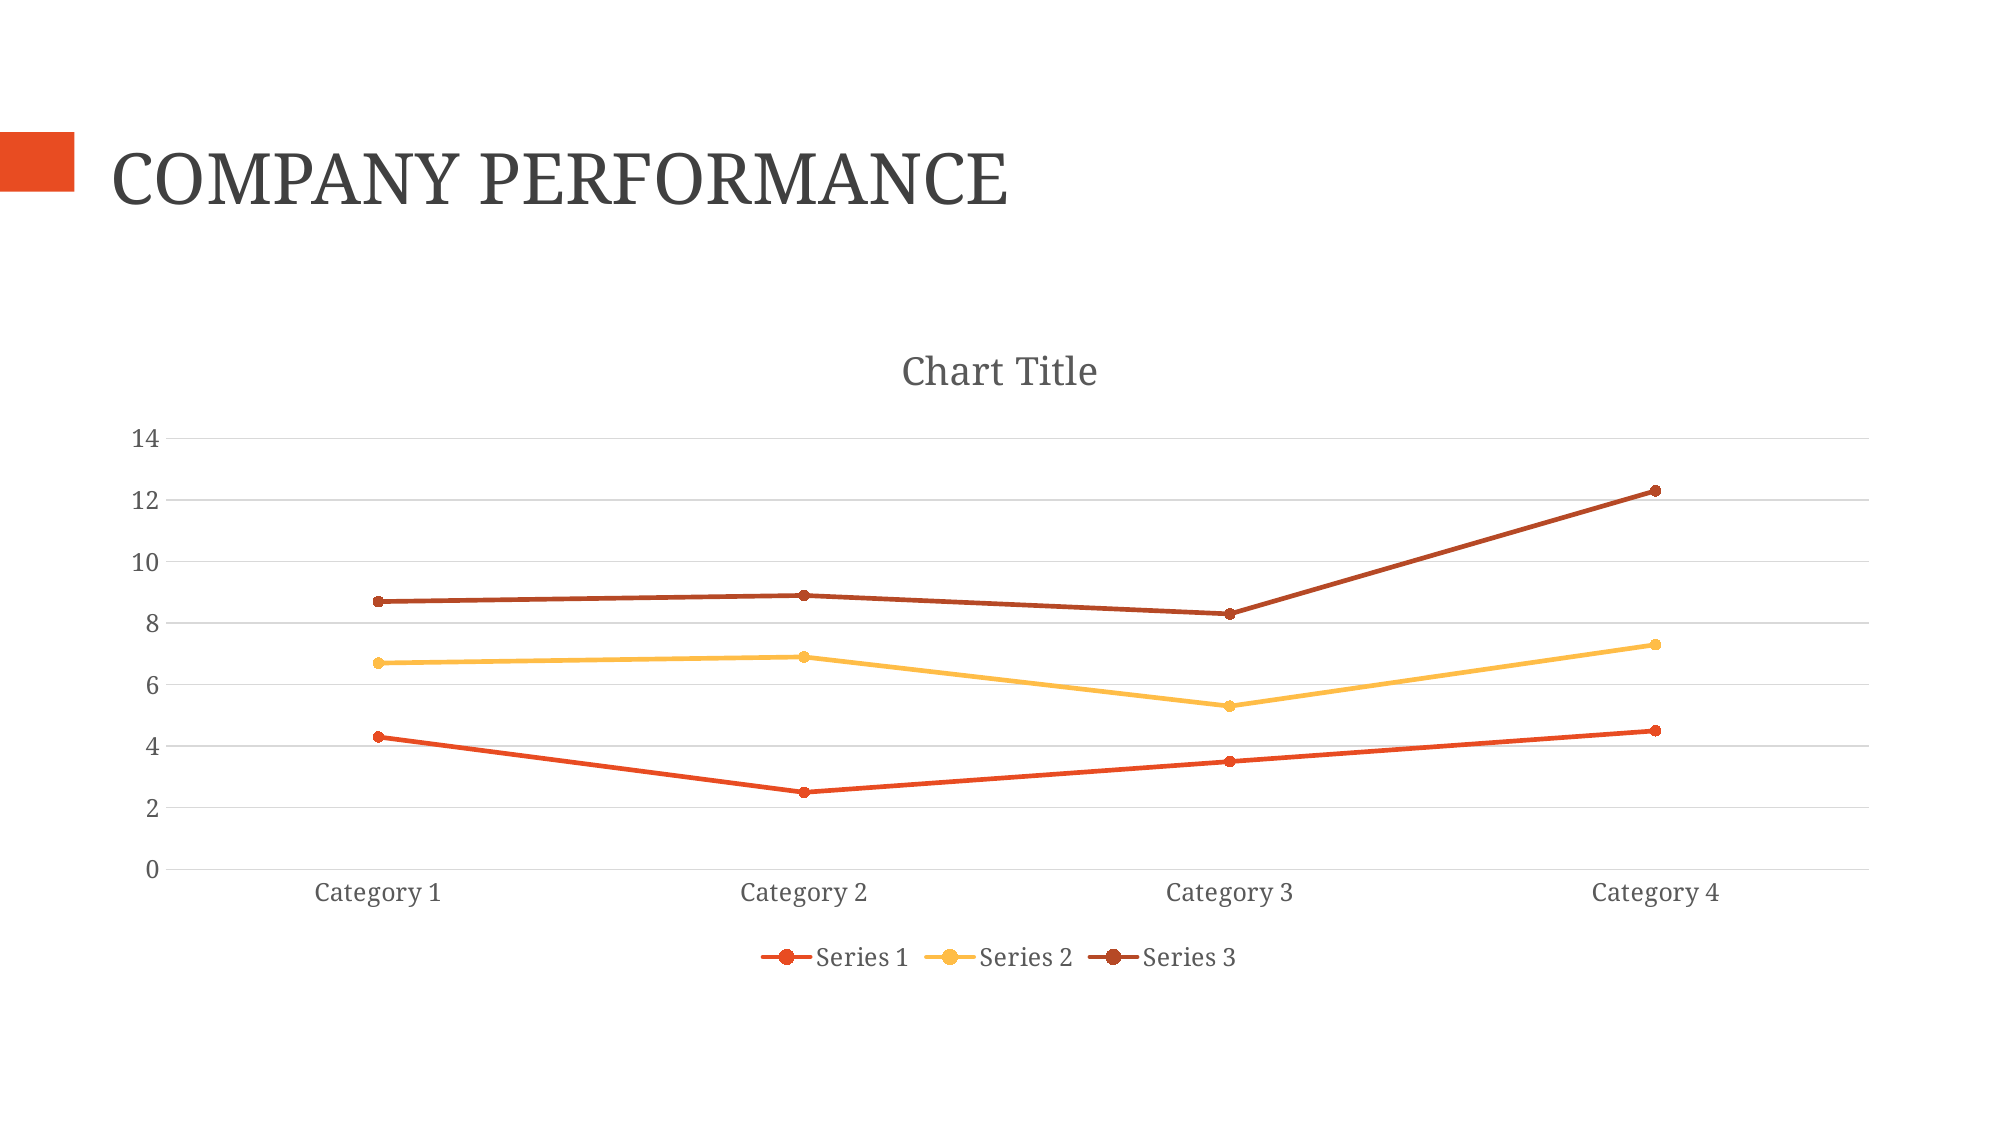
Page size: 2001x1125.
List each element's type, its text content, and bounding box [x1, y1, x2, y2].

title Company performance [95, 115, 1905, 237]
chart [94, 309, 1906, 981]
